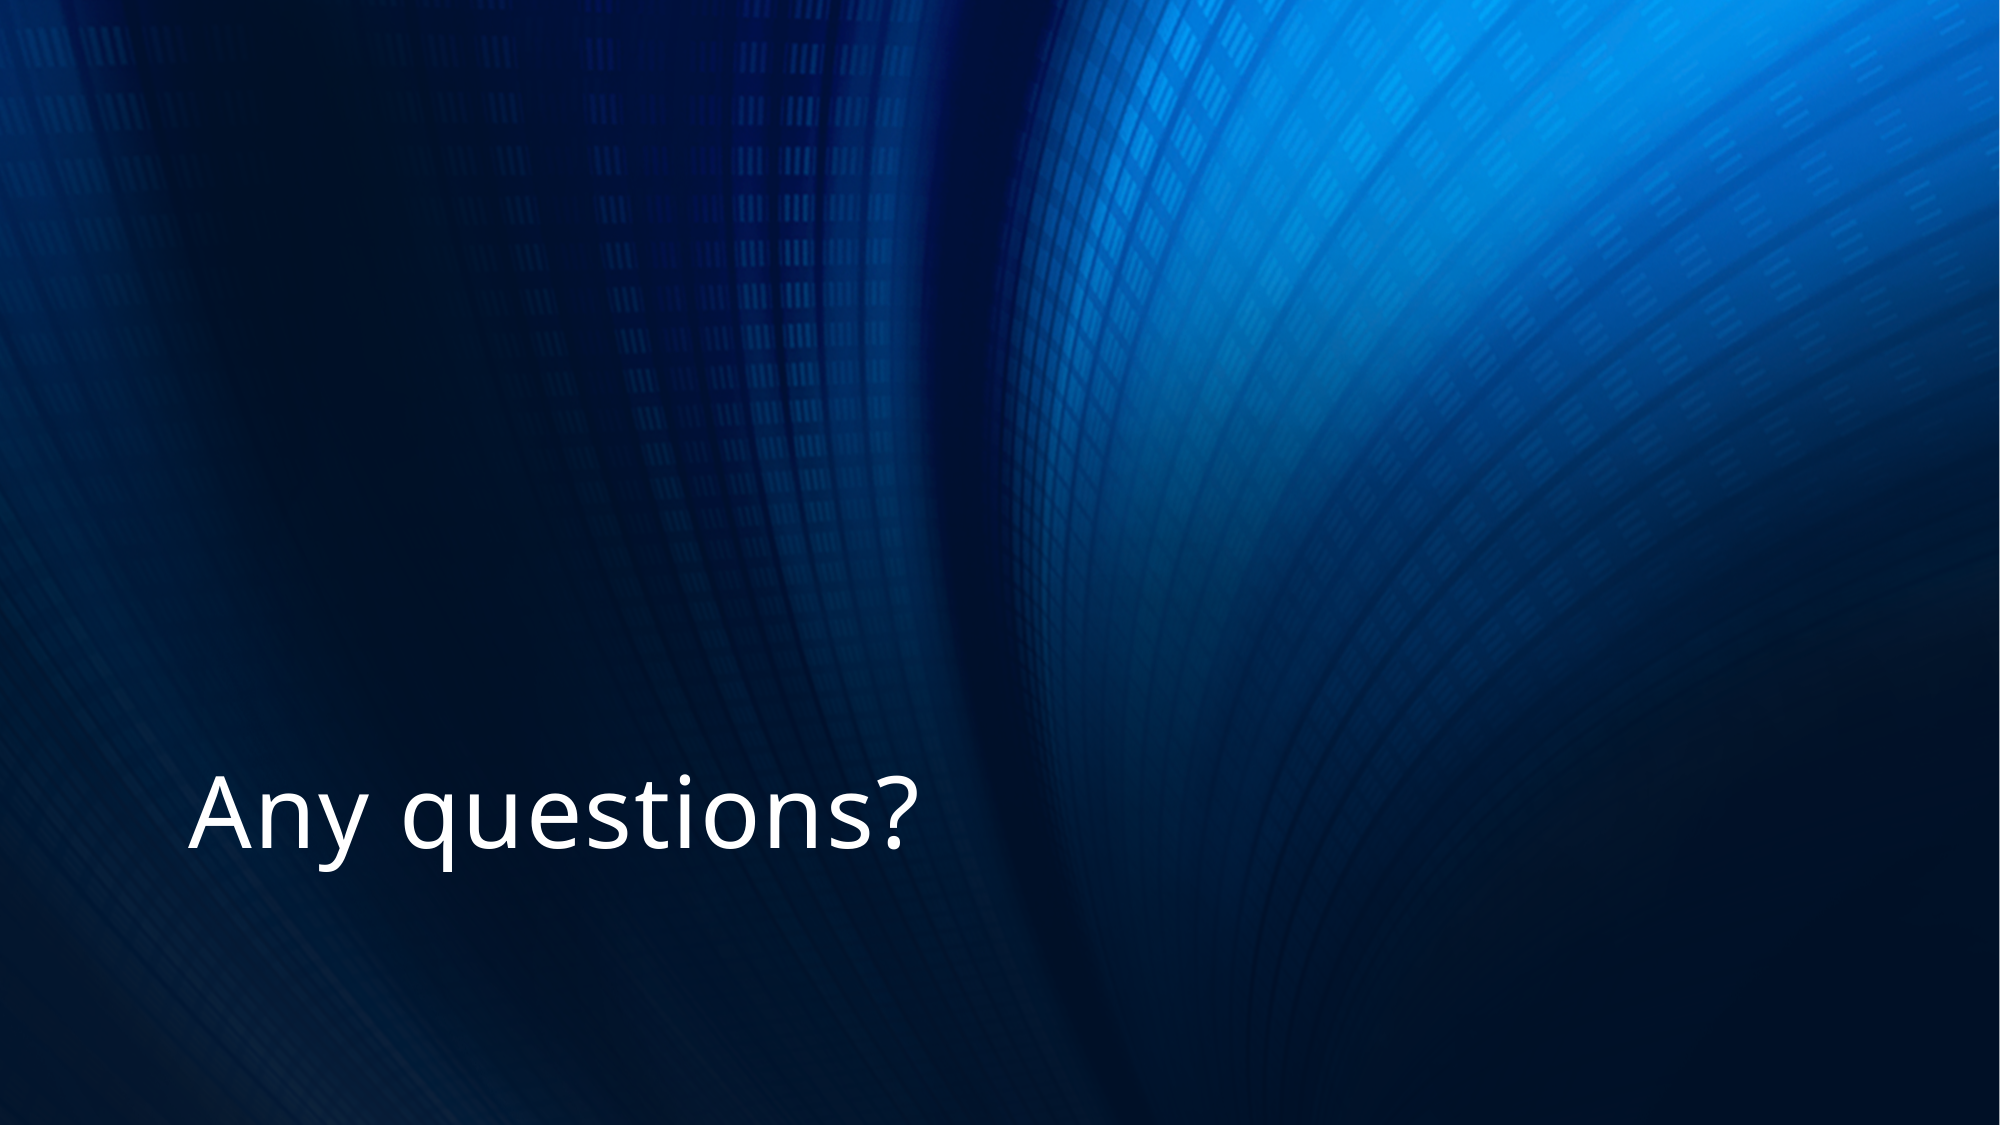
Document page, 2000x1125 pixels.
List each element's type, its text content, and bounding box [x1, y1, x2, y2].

title Any questions? [173, 412, 1600, 875]
picture [0, 0, 2000, 1125]
